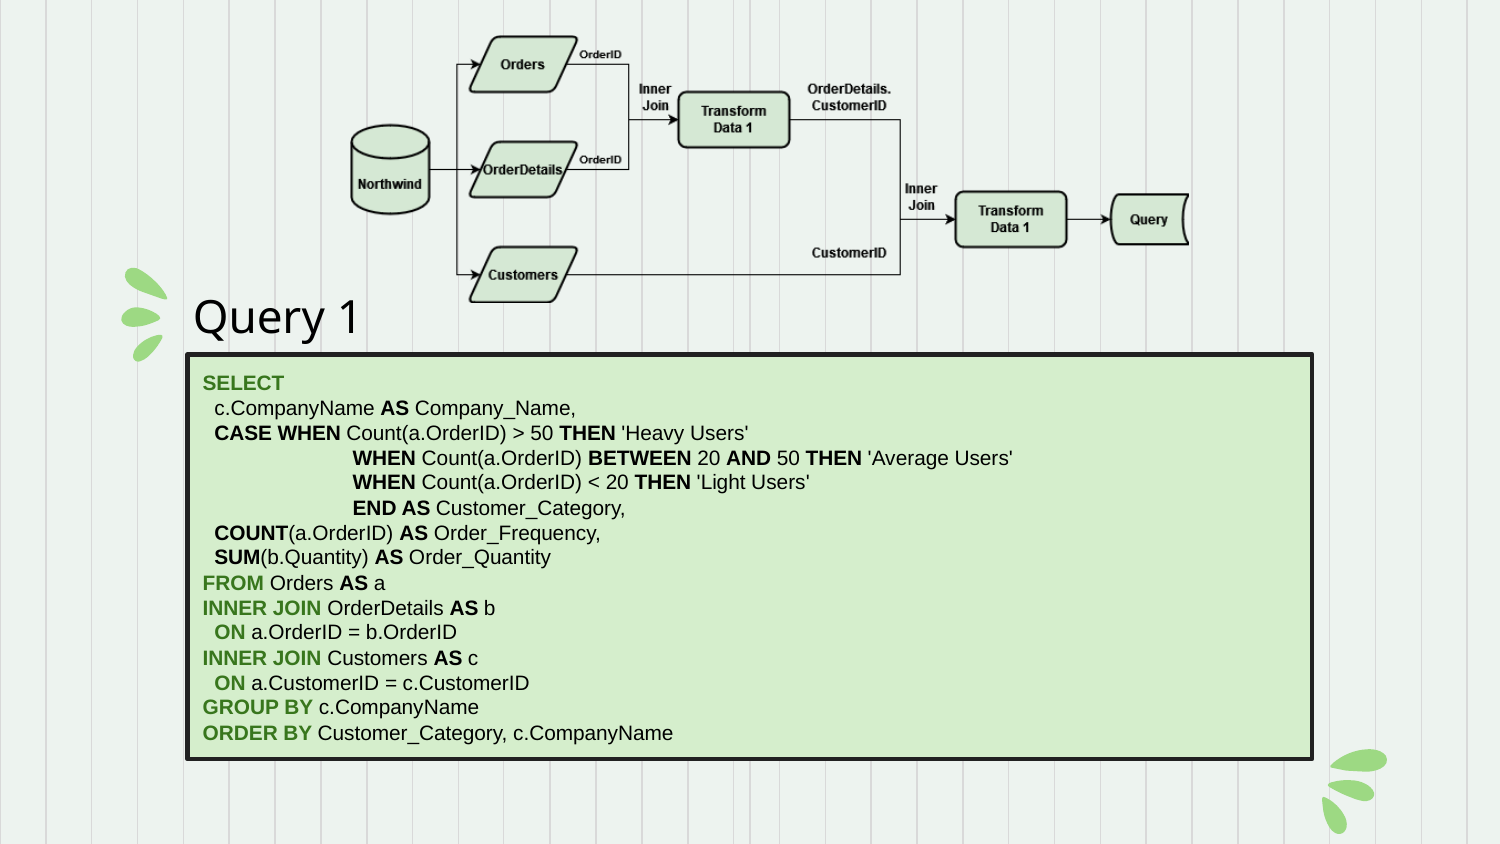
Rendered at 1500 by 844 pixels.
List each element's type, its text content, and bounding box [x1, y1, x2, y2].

picture [350, 34, 1189, 304]
title Query 1 [169, 272, 396, 367]
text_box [120, 267, 168, 362]
text_box SELECT c.CompanyName AS Company_Name, CASE WHEN Count(a.OrderID) > 50 THEN 'Heavy Users' WHEN Count(a.OrderID) BETWEEN 20 AND 50 THEN 'Average Users' WHEN Count(a.OrderID) < 20 THEN 'Light Users' END AS Customer_Category, COUNT(a.OrderID) AS Order_Frequency, SUM(b.Quantity) AS Order_Quantity FROM Orders AS a INNER JOIN OrderDetails AS b ON a.OrderID = b.OrderID INNER JOIN Customers AS c ON a.CustomerID = c.CustomerID GROUP BY c.CompanyName ORDER BY Customer_Category, c.CompanyName [187, 354, 1313, 759]
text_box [1322, 743, 1383, 839]
